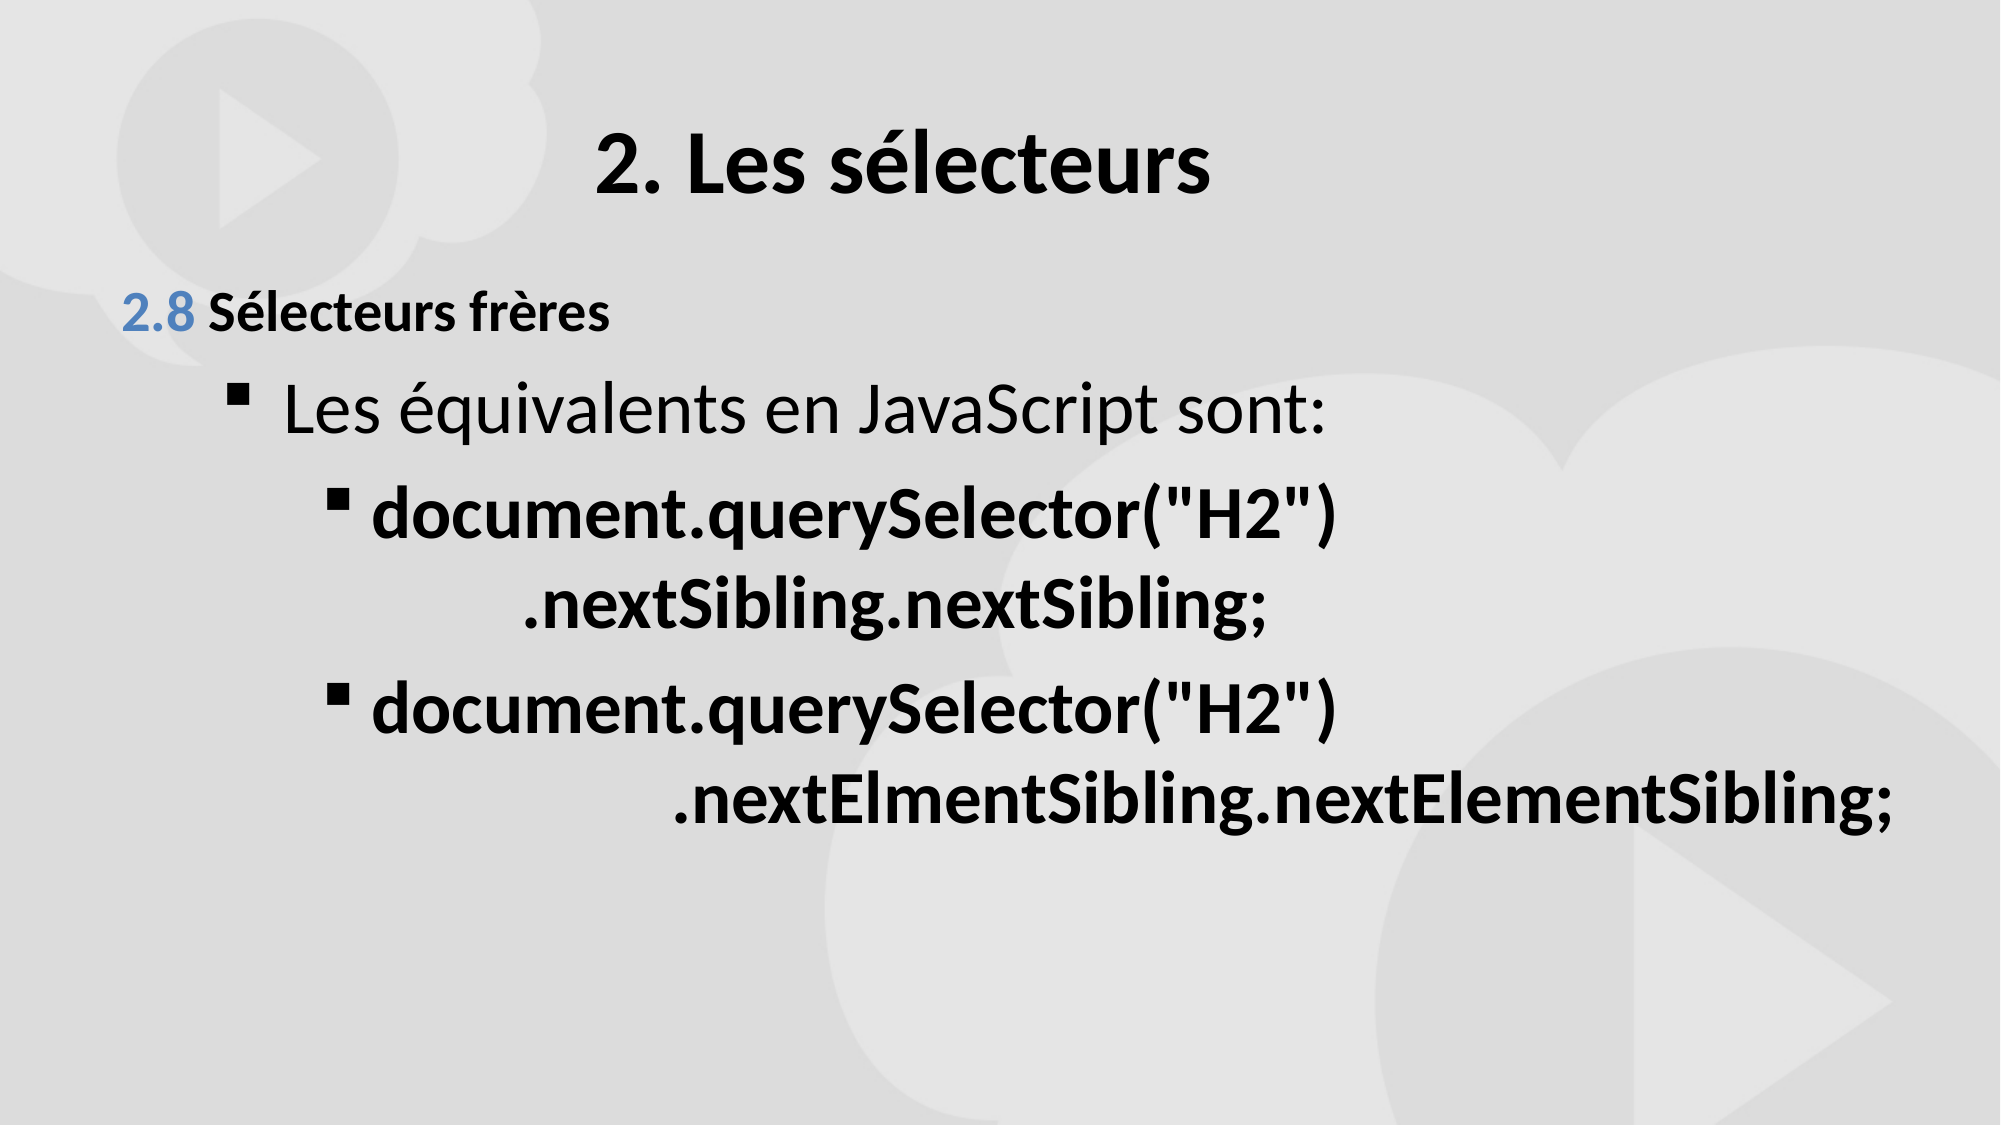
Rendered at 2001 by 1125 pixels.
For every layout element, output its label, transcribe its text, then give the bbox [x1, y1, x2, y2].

title 2. Les sélecteurs [106, 74, 1702, 239]
picture [0, 0, 2001, 1125]
list 2.8 Sélecteurs frères Les équivalents en JavaScript sont: document.querySelector("H2") .nextSibling.nextSibling; document.querySelector("H2") .nextElmentSibling.nextElementSibling; [106, 265, 2000, 1125]
